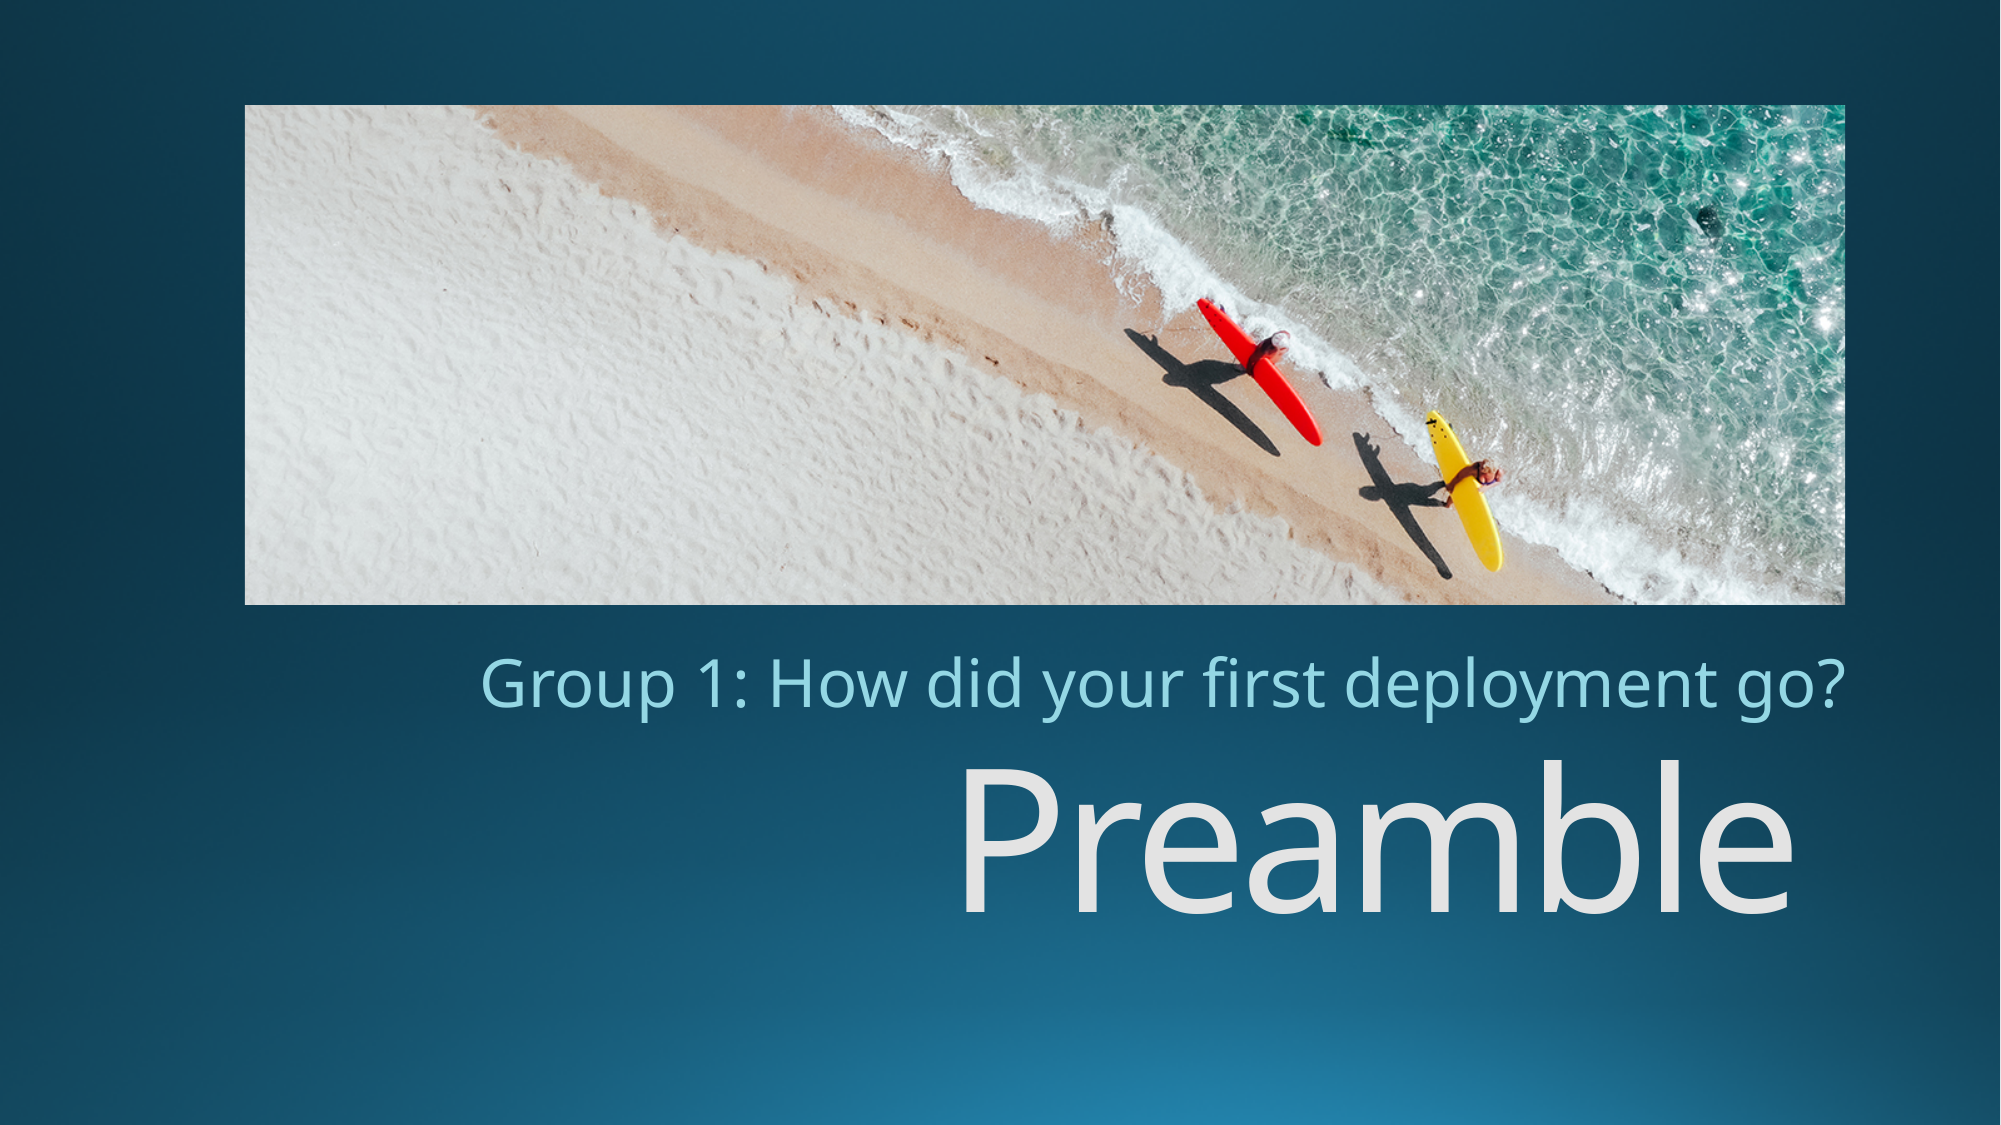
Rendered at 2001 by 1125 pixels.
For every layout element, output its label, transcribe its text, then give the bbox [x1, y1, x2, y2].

title Preamble [362, 732, 1863, 1002]
list Group 1: How did your first deployment go? [362, 606, 1863, 730]
picture [0, 0, 2001, 1125]
